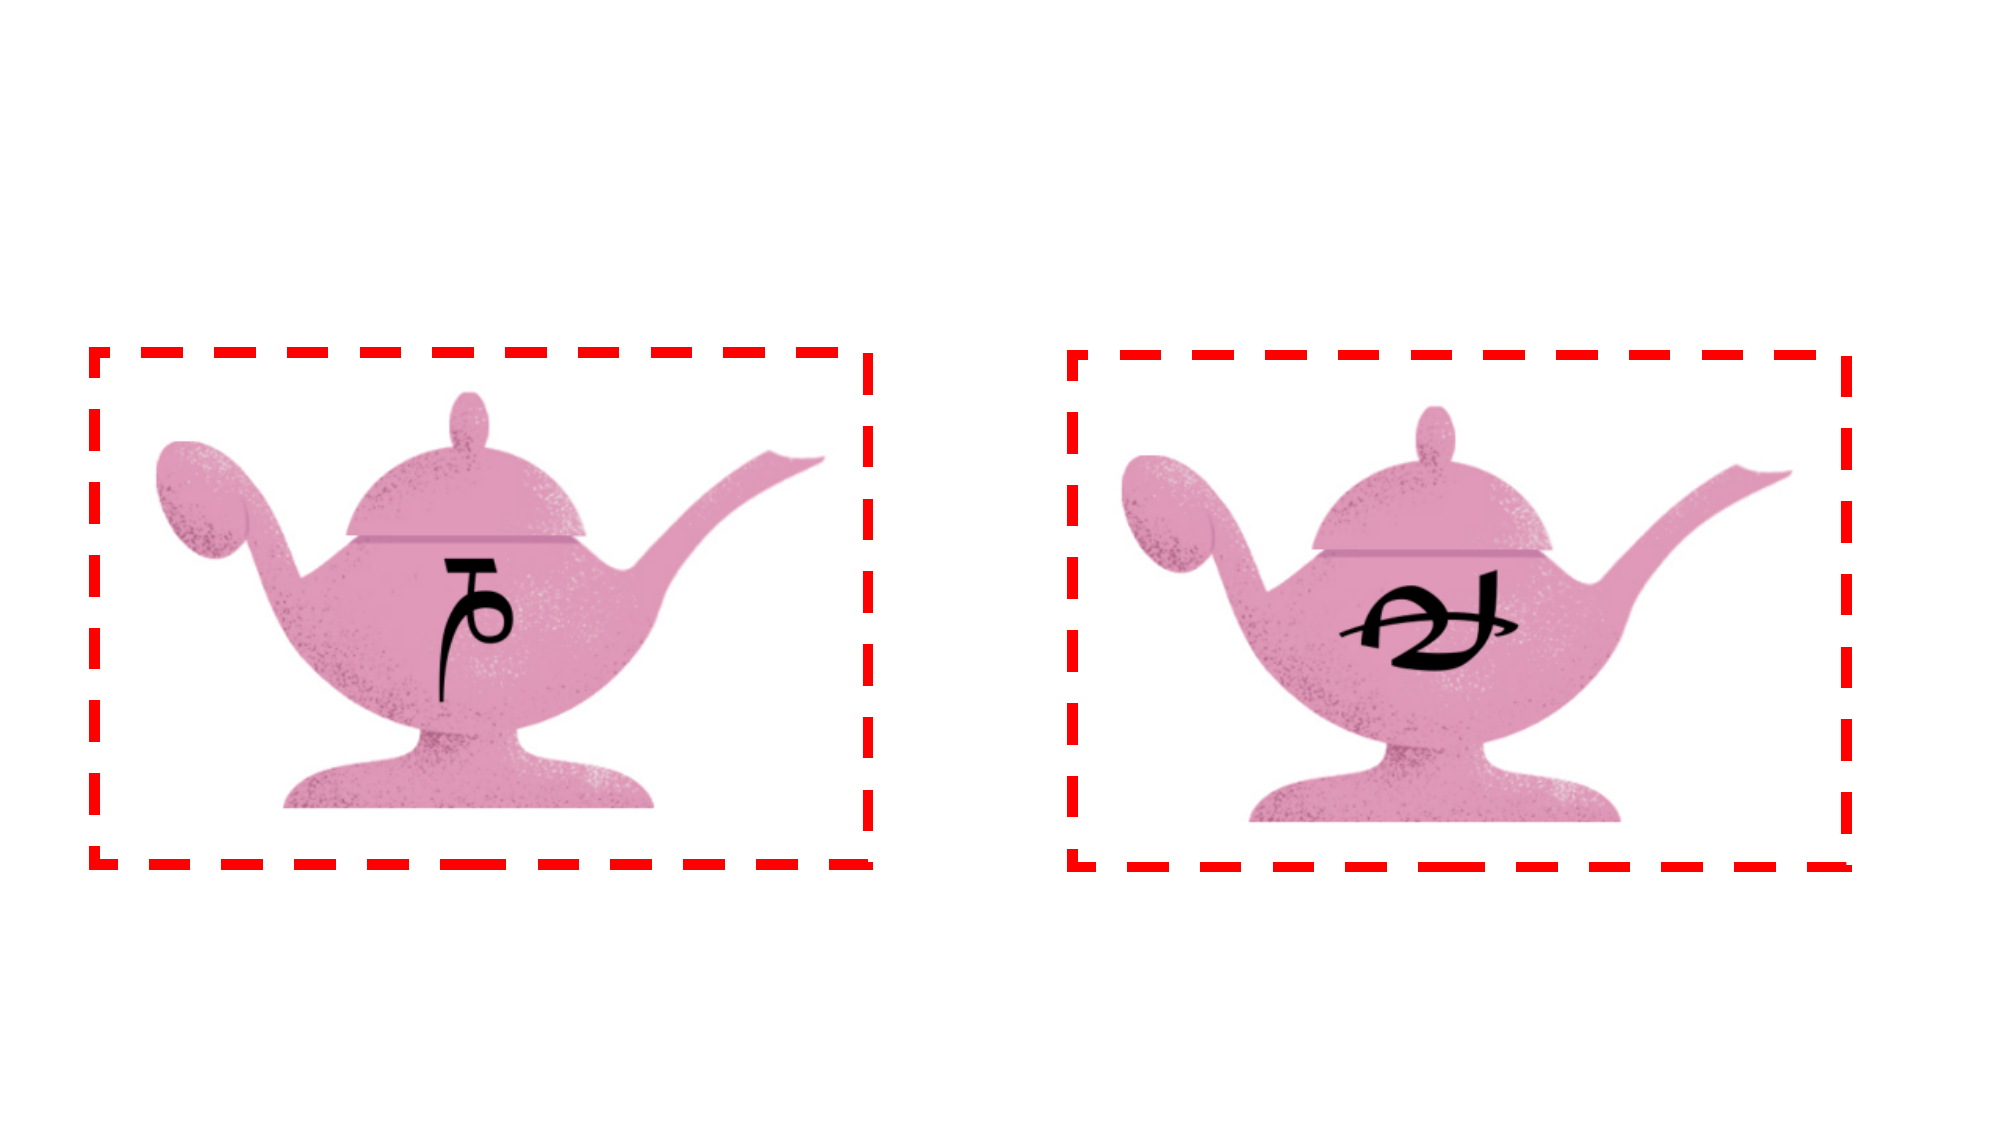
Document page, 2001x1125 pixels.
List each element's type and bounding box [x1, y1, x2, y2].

text_box [1072, 354, 1848, 868]
text_box [93, 351, 869, 865]
picture [124, 382, 839, 835]
picture [1091, 382, 1800, 852]
